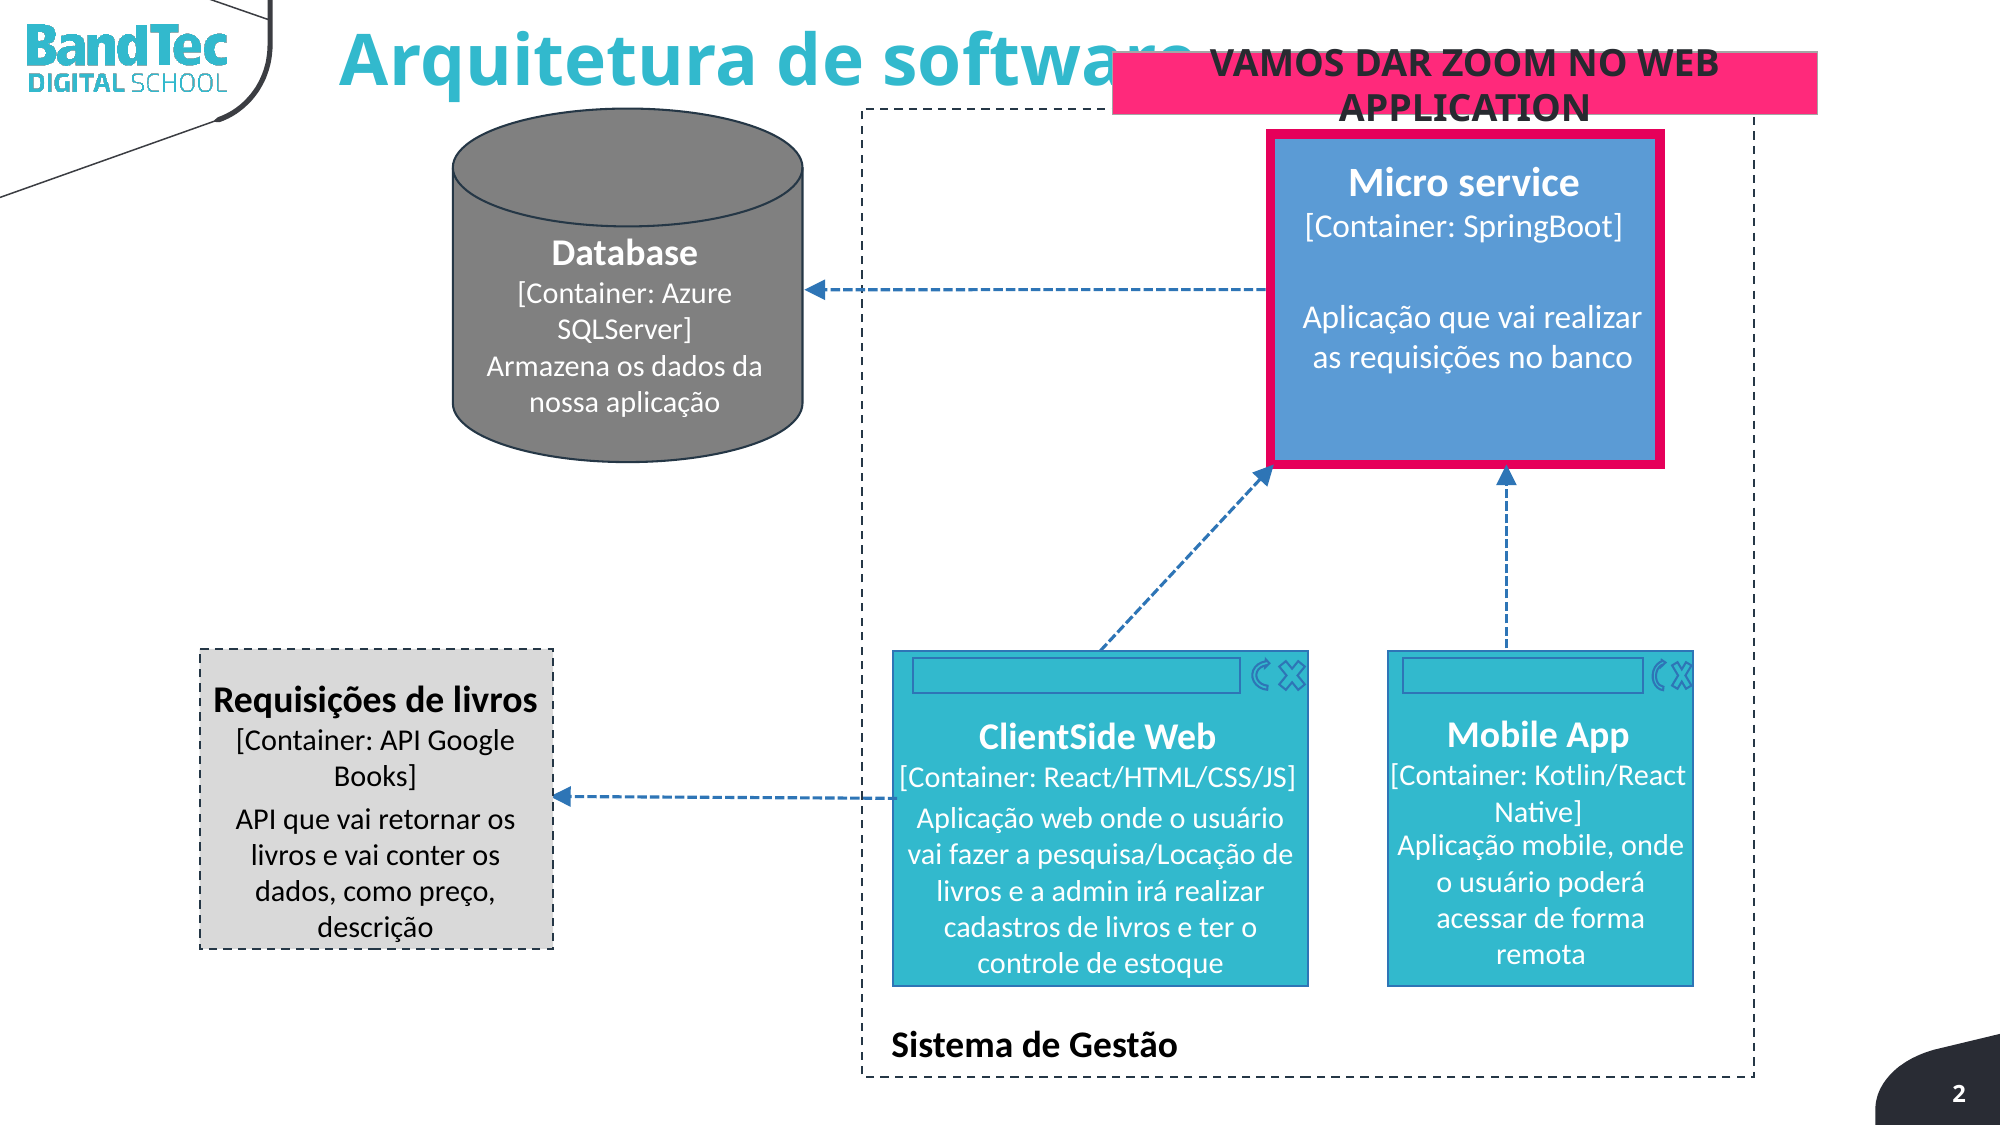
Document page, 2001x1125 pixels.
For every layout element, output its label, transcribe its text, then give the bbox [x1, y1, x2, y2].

text_box Requisições de livros [Container: API Google Books] [184, 667, 567, 800]
text_box [199, 800, 206, 950]
text_box VAMOS DAR ZOOM NO WEB APPLICATION [1112, 51, 1818, 115]
text_box [861, 108, 1755, 1078]
slide_number 2 [1875, 1076, 1970, 1109]
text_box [1100, 464, 1274, 651]
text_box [881, 650, 1317, 990]
text_box [451, 107, 804, 220]
text_box [199, 648, 554, 667]
text_box API que vai retornar os livros e vai conter os dados, como preço, descrição [206, 791, 544, 952]
text_box Database [Container: Azure SQLServer] Armazena os dados da nossa aplicação [441, 220, 808, 426]
picture [27, 24, 227, 99]
text_box [464, 426, 791, 464]
text_box [544, 800, 554, 950]
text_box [1253, 133, 1675, 465]
text_box Sistema de Gestão [858, 1012, 1212, 1073]
text_box Arquitetura de software [325, 16, 1930, 130]
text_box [1367, 650, 1710, 986]
